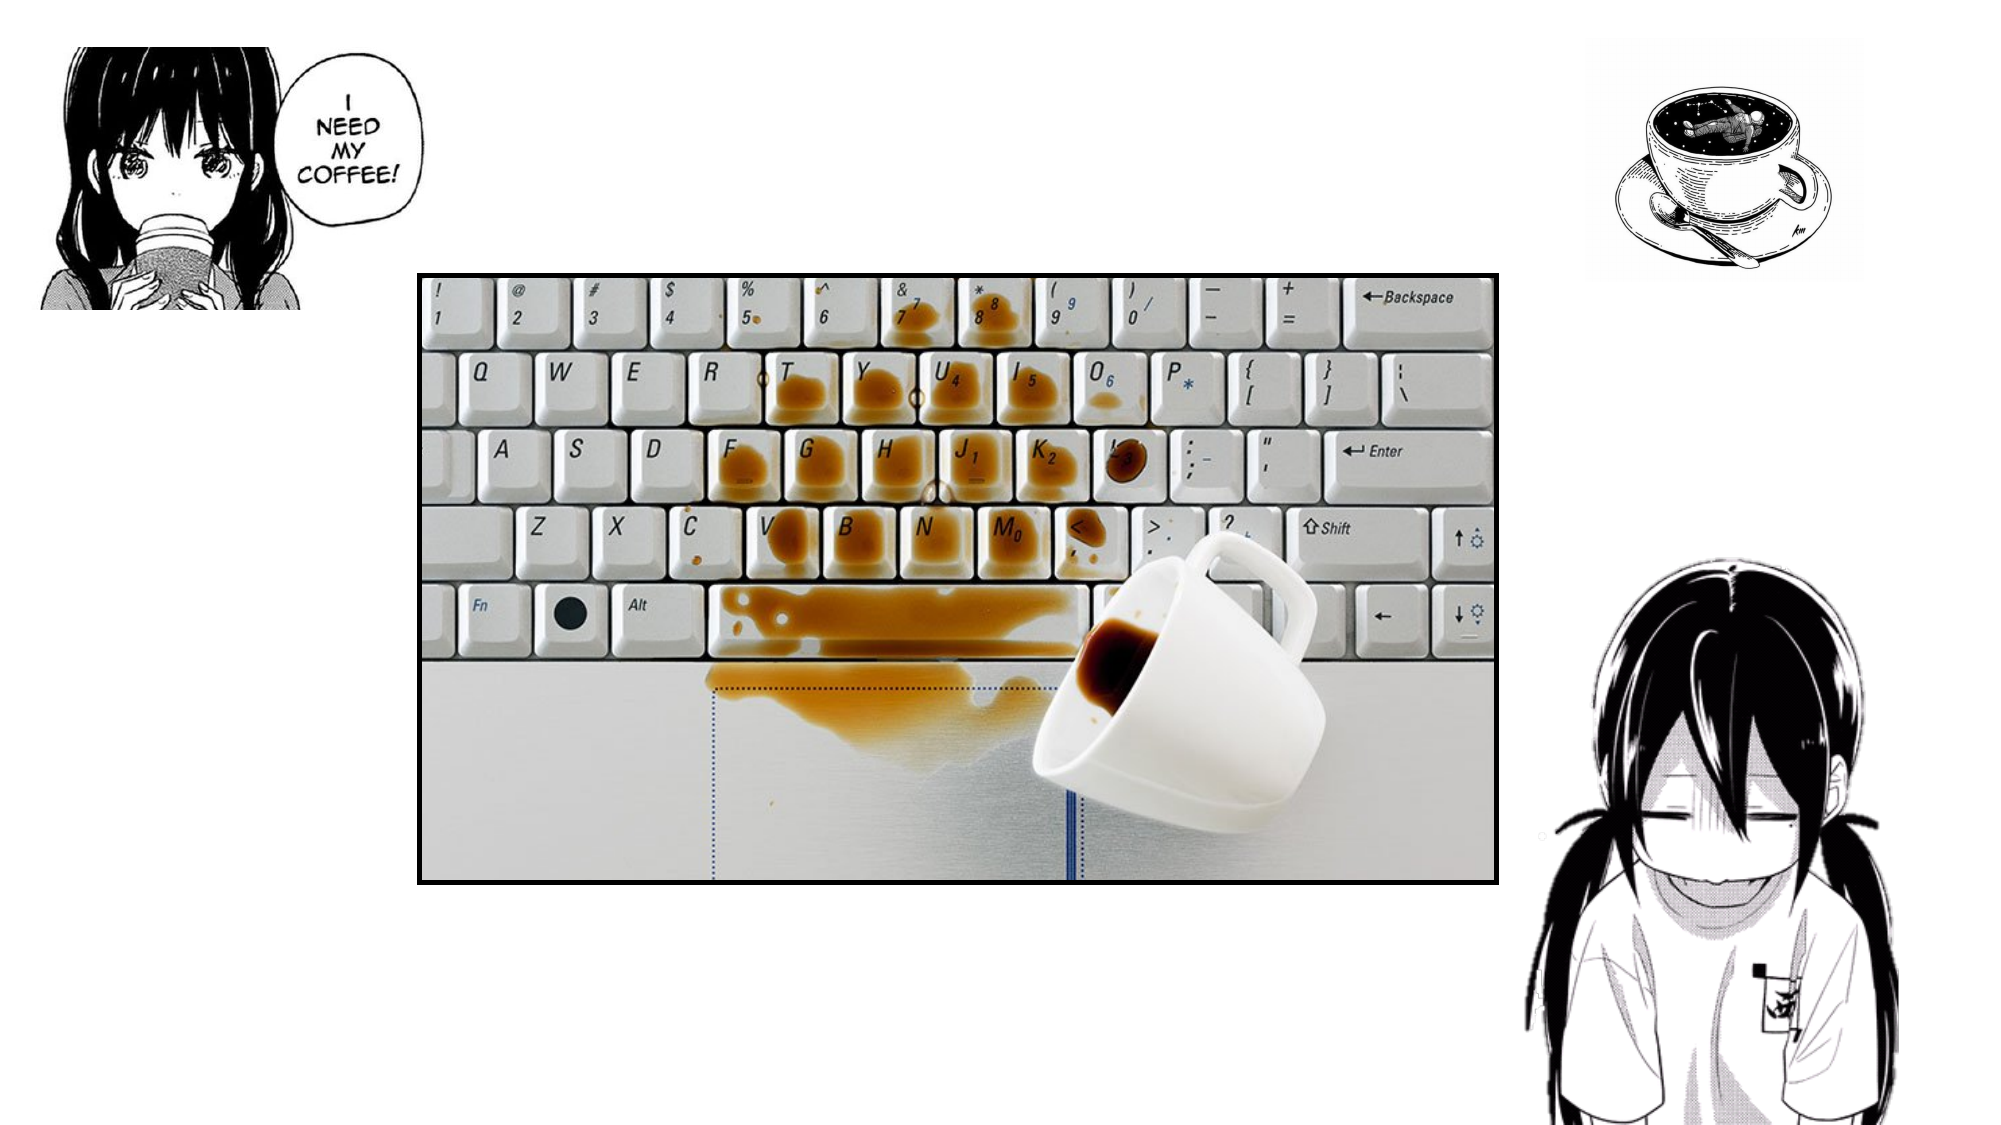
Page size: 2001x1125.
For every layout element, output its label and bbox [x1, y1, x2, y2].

picture [14, 47, 1925, 1125]
picture [1585, 38, 1864, 282]
text_box [1812, 615, 1864, 699]
